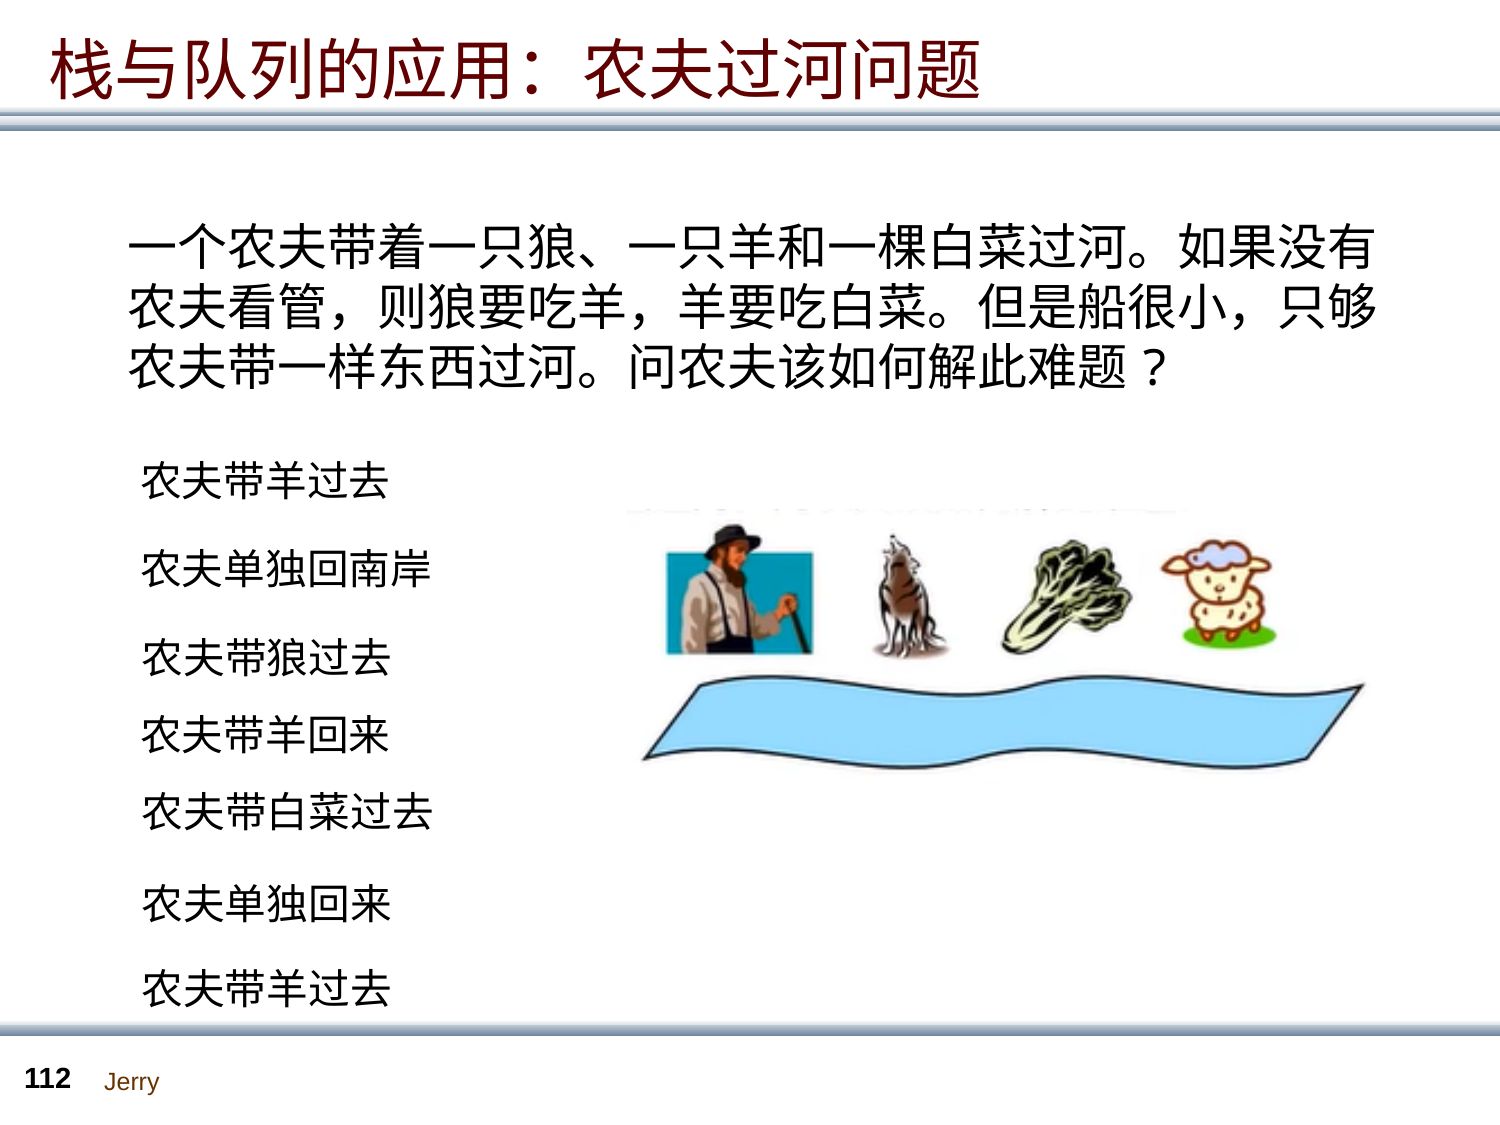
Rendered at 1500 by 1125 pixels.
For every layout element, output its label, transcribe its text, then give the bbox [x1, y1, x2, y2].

text_box 农夫带羊过去 [126, 955, 577, 1020]
text_box 农夫带羊回来 [125, 701, 456, 767]
picture [626, 509, 1425, 804]
text_box 栈与队列的应用：农夫过河问题 [33, 26, 1473, 110]
text_box 农夫带羊过去 [125, 447, 519, 513]
text_box 农夫单独回来 [126, 870, 682, 935]
text_box 一个农夫带着一只狼、一只羊和一棵白菜过河。如果没有农夫看管，则狼要吃羊，羊要吃白菜。但是船很小，只够农夫带一样东西过河。问农夫该如何解此难题? [112, 207, 1395, 403]
text_box 农夫单独回南岸 [125, 535, 474, 601]
text_box 农夫带白菜过去 [126, 778, 534, 844]
text_box 农夫带狼过去 [126, 623, 474, 689]
